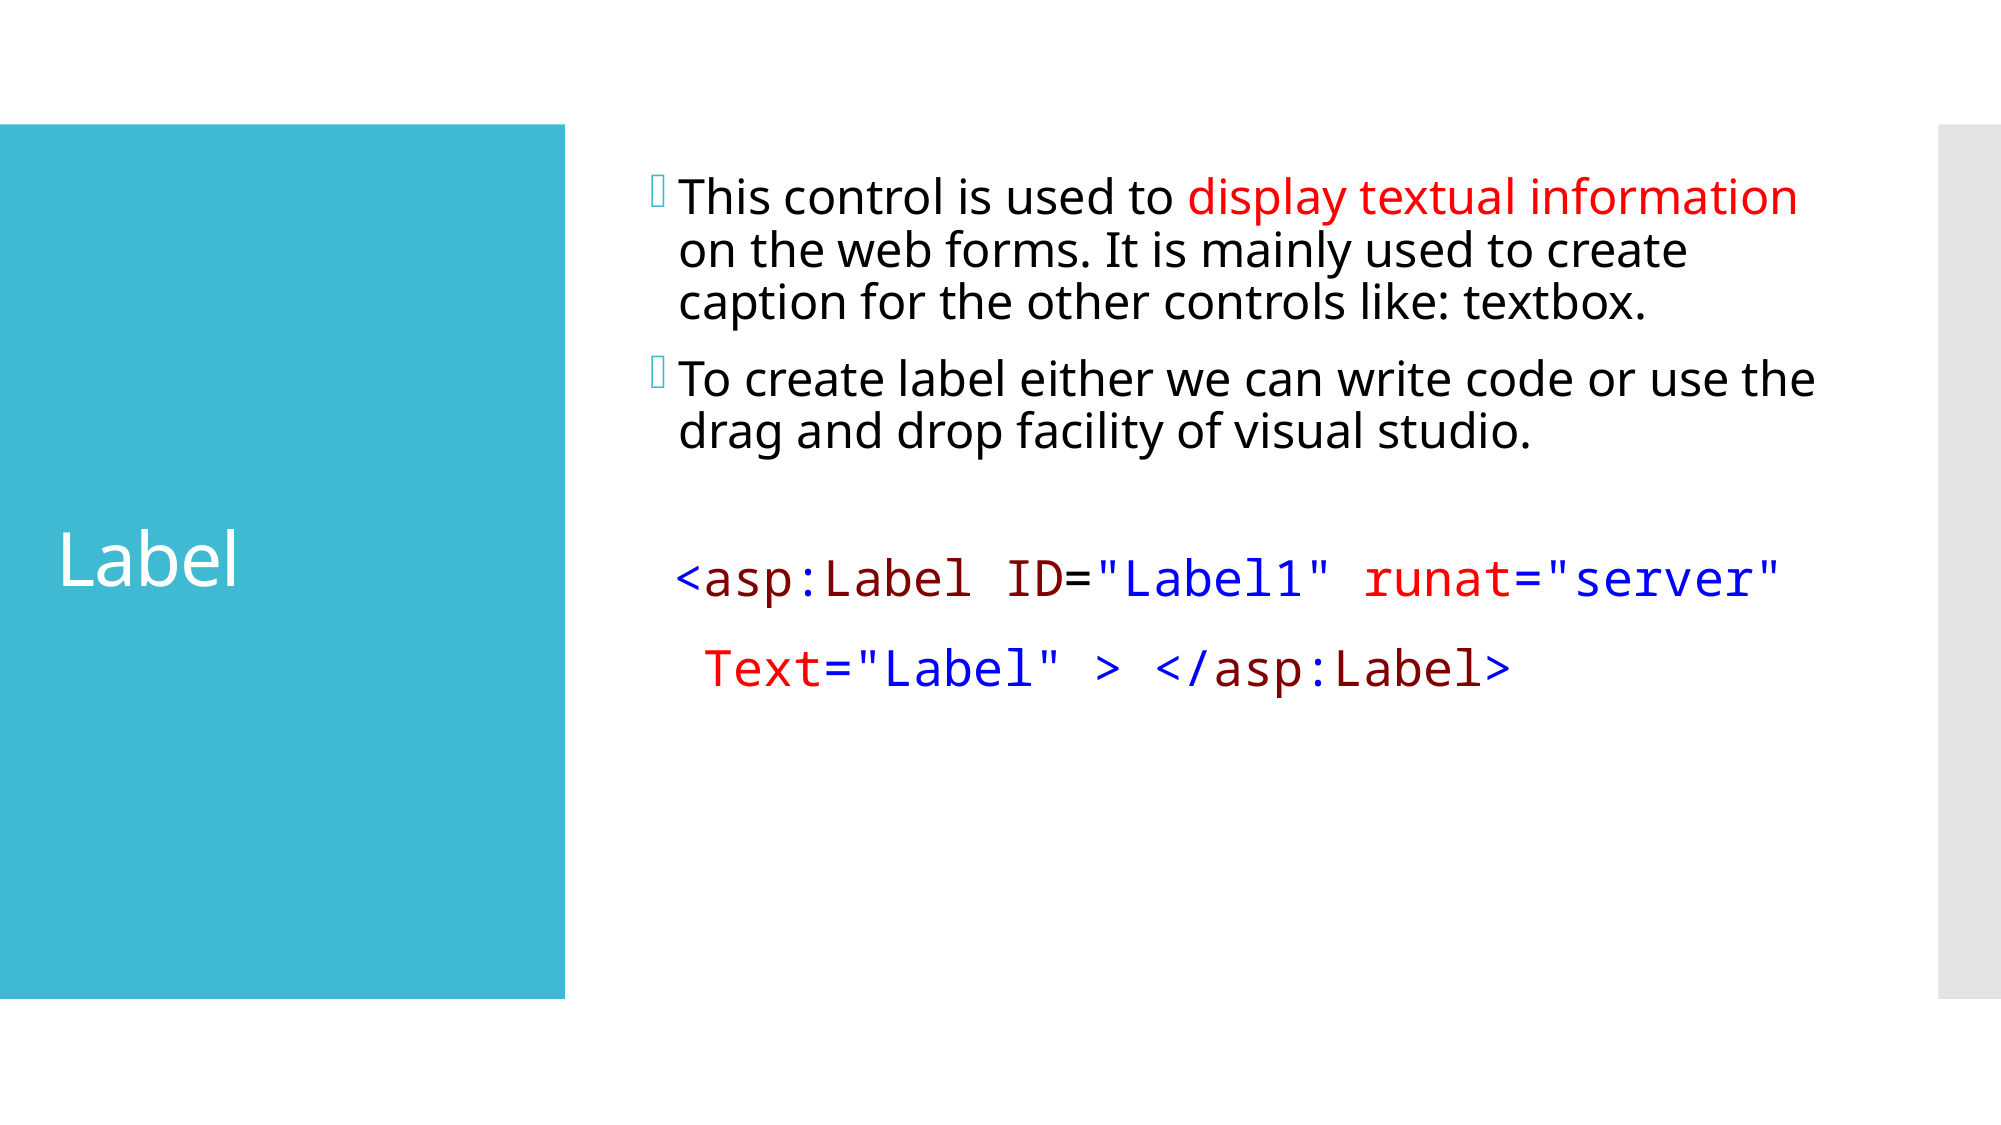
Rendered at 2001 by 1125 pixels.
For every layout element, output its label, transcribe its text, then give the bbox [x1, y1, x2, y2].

title Label [41, 184, 525, 940]
text_box <asp:Label ID="Label1" runat="server" Text="Label" > </asp:Label> [659, 508, 1987, 704]
list This control is used to display textual information on the web forms. It is mainly used to create caption for the other controls like: textbox. To create label either we can write code or use the drag and drop facility of visual studio. [634, 141, 1835, 491]
